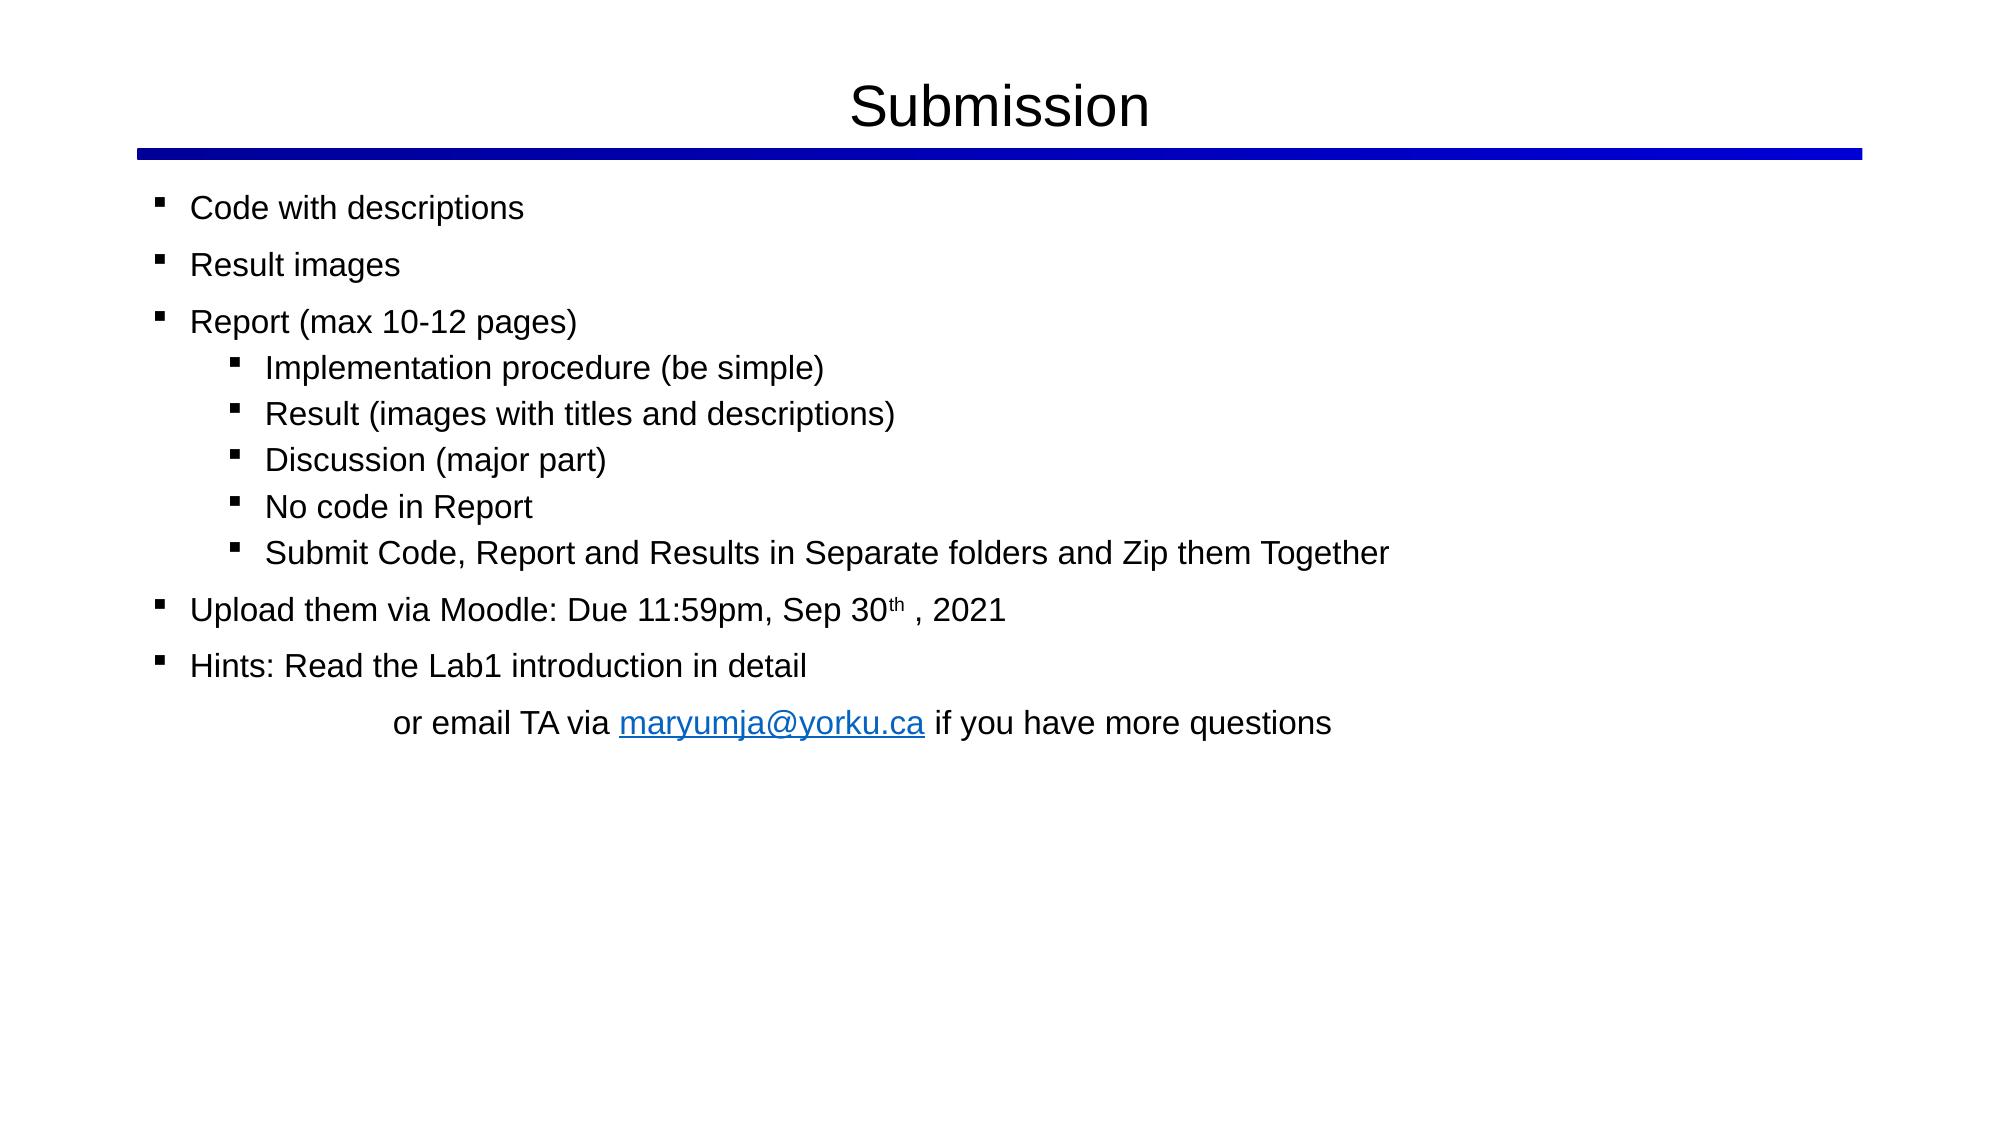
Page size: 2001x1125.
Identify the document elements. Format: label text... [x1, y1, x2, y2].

list Code with descriptions Result images Report (max 10-12 pages) Implementation procedure (be simple) Result (images with titles and descriptions) Discussion (major part) No code in Report Submit Code, Report and Results in Separate folders and Zip them Together Upload them via Moodle: Due 11:59pm, Sep 30th , 2021 Hints: Read the Lab1 introduction in detail or email TA via maryumja@yorku.ca if you have more questions [137, 183, 1934, 971]
title Submission [137, 58, 1863, 159]
